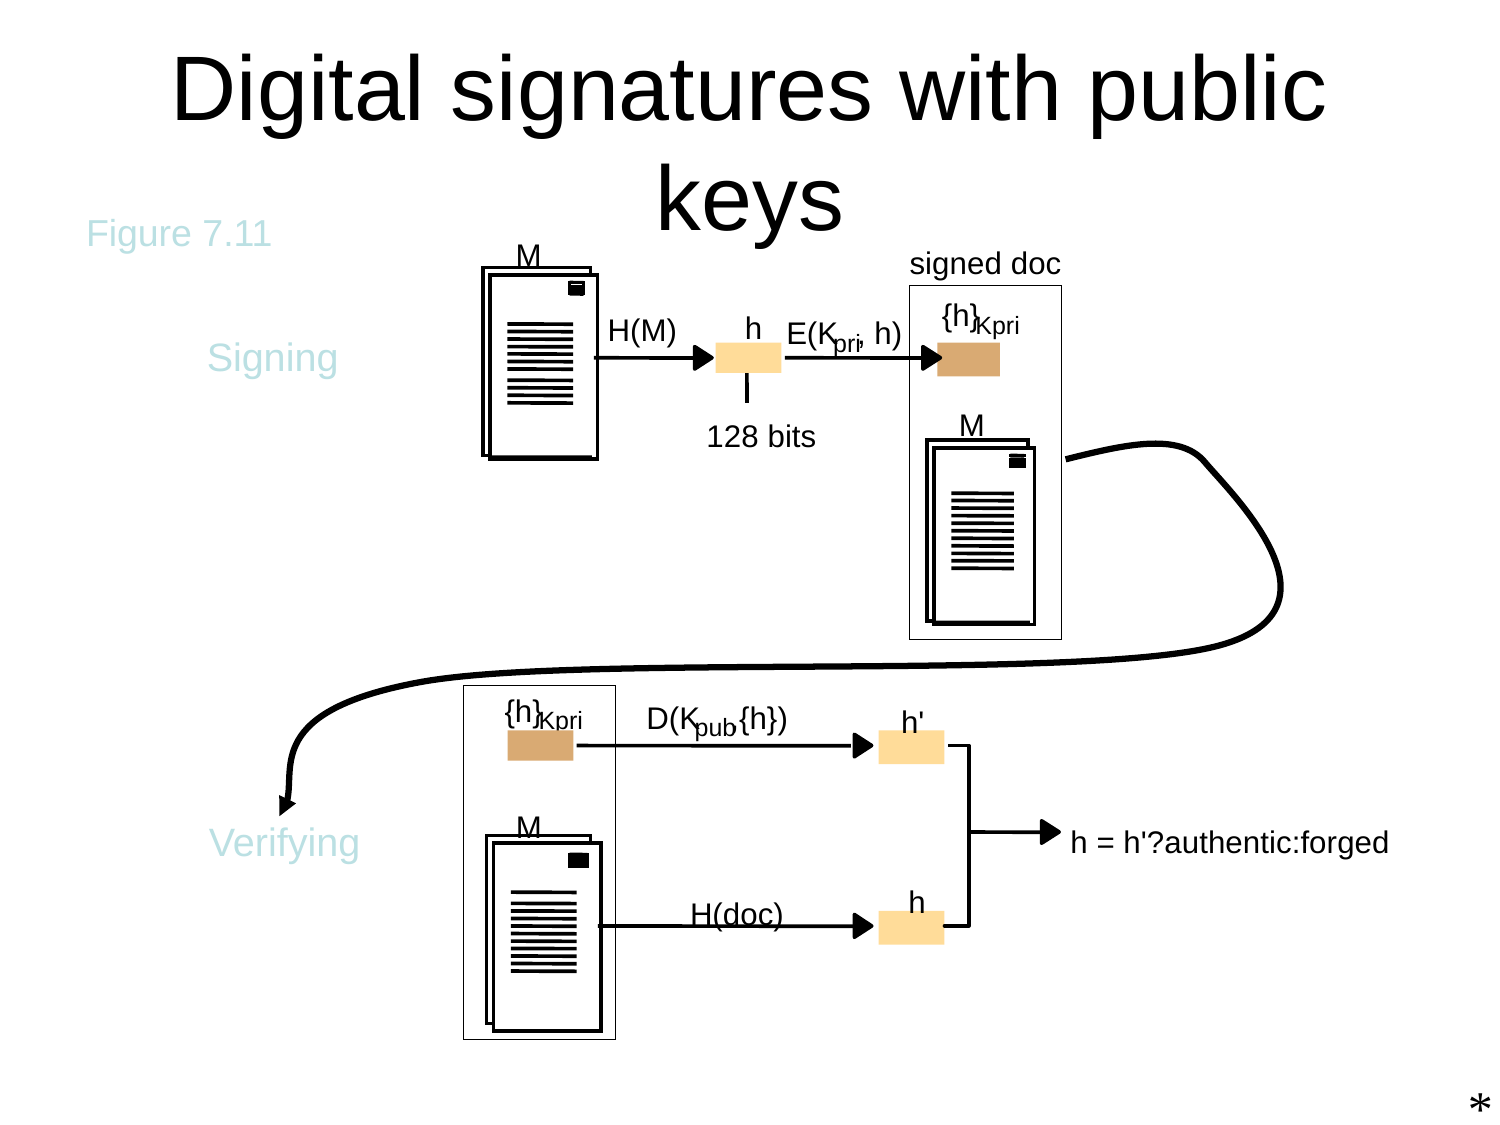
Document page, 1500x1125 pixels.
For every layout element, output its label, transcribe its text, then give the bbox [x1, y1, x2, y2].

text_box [621, 882, 945, 945]
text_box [263, 242, 1352, 817]
text_box Figure 7.11 [71, 202, 288, 262]
text_box * [1453, 1068, 1499, 1125]
text_box Verifying [208, 816, 361, 865]
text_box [482, 235, 813, 241]
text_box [944, 745, 1378, 927]
title Digital signatures with public keys [74, 44, 1426, 233]
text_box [463, 685, 616, 1040]
text_box Signing [206, 332, 258, 380]
